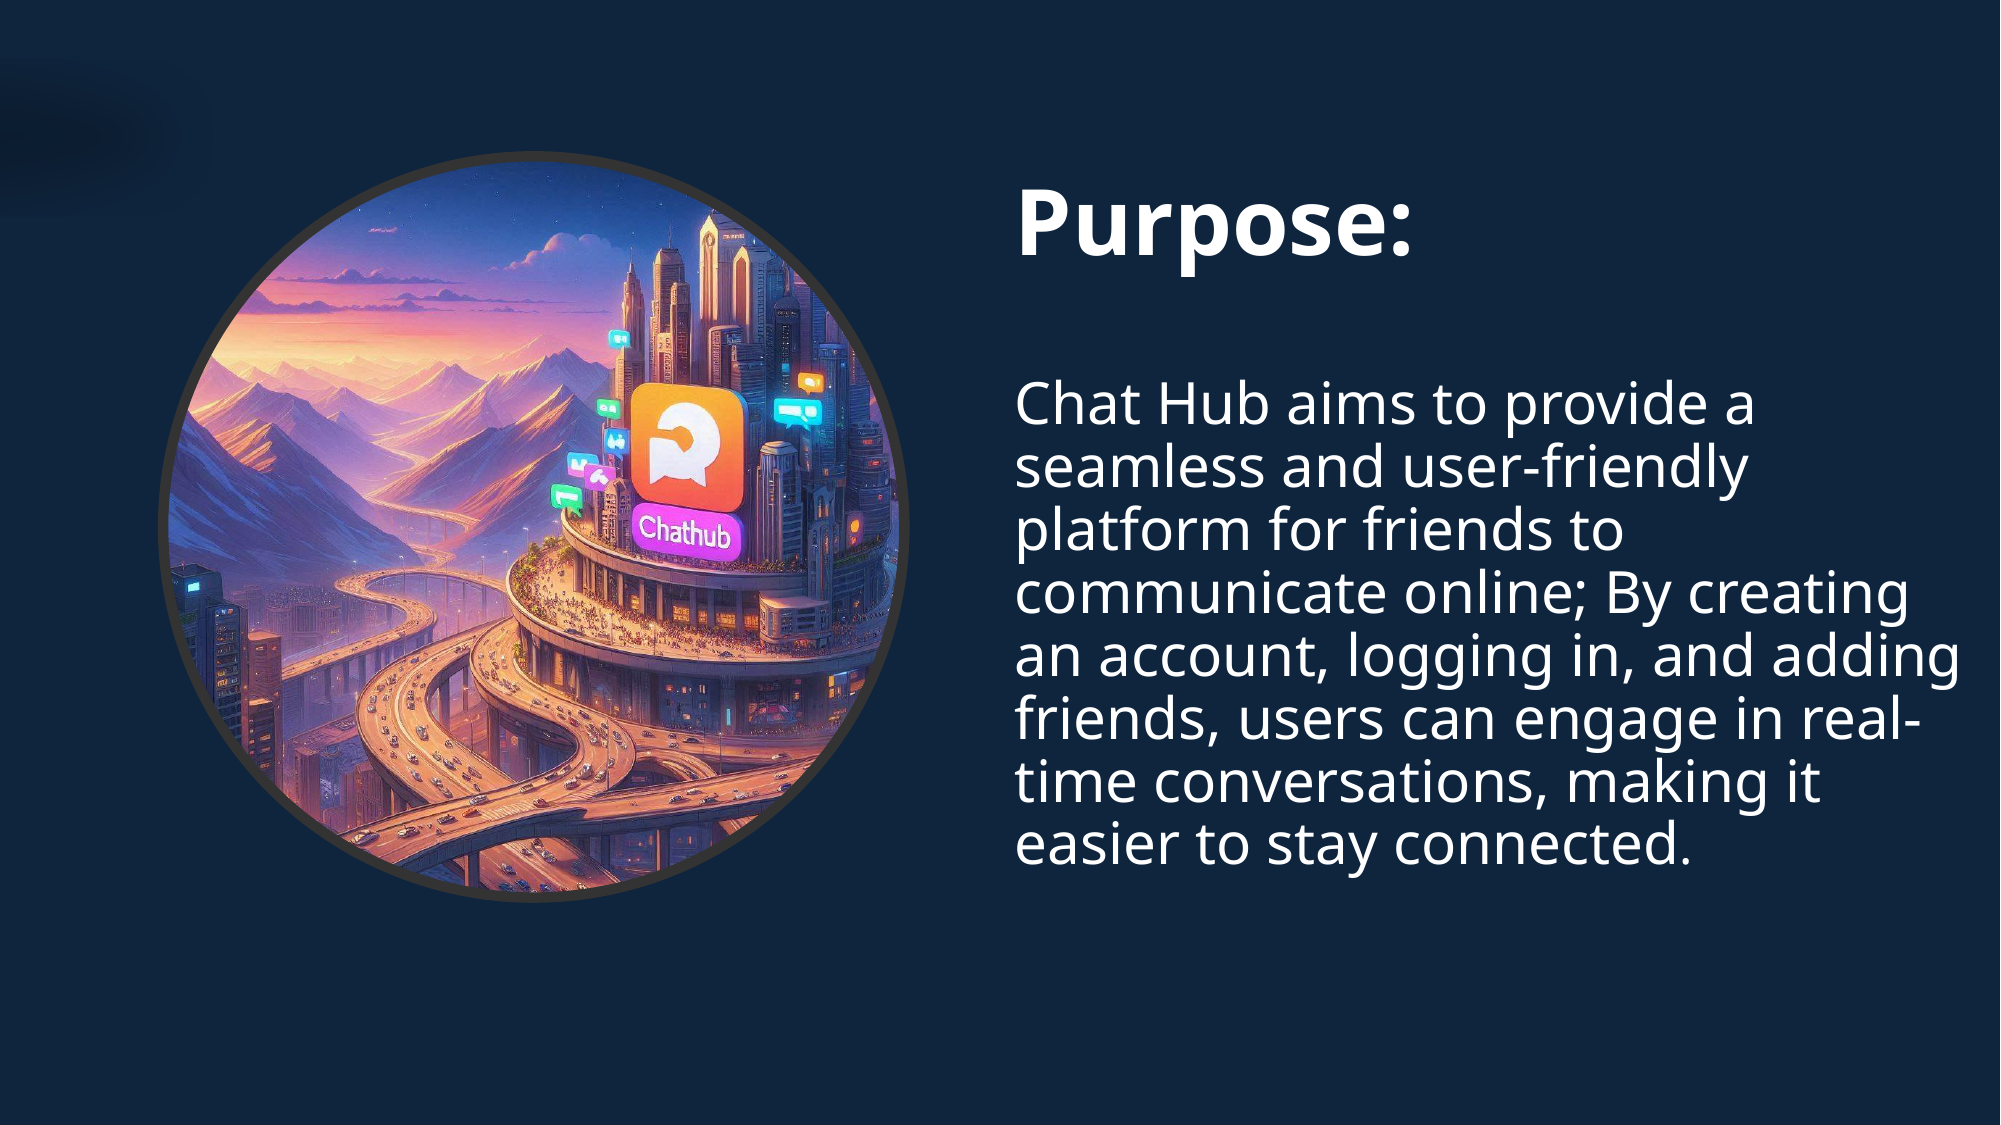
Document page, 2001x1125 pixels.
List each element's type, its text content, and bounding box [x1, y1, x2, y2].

title Purpose: Chat Hub aims to provide a seamless and user-friendly platform for friends to communicate online; By creating an account, logging in, and adding friends, users can engage in real-time conversations, making it easier to stay connected. [999, 216, 2000, 838]
picture [163, 156, 905, 898]
